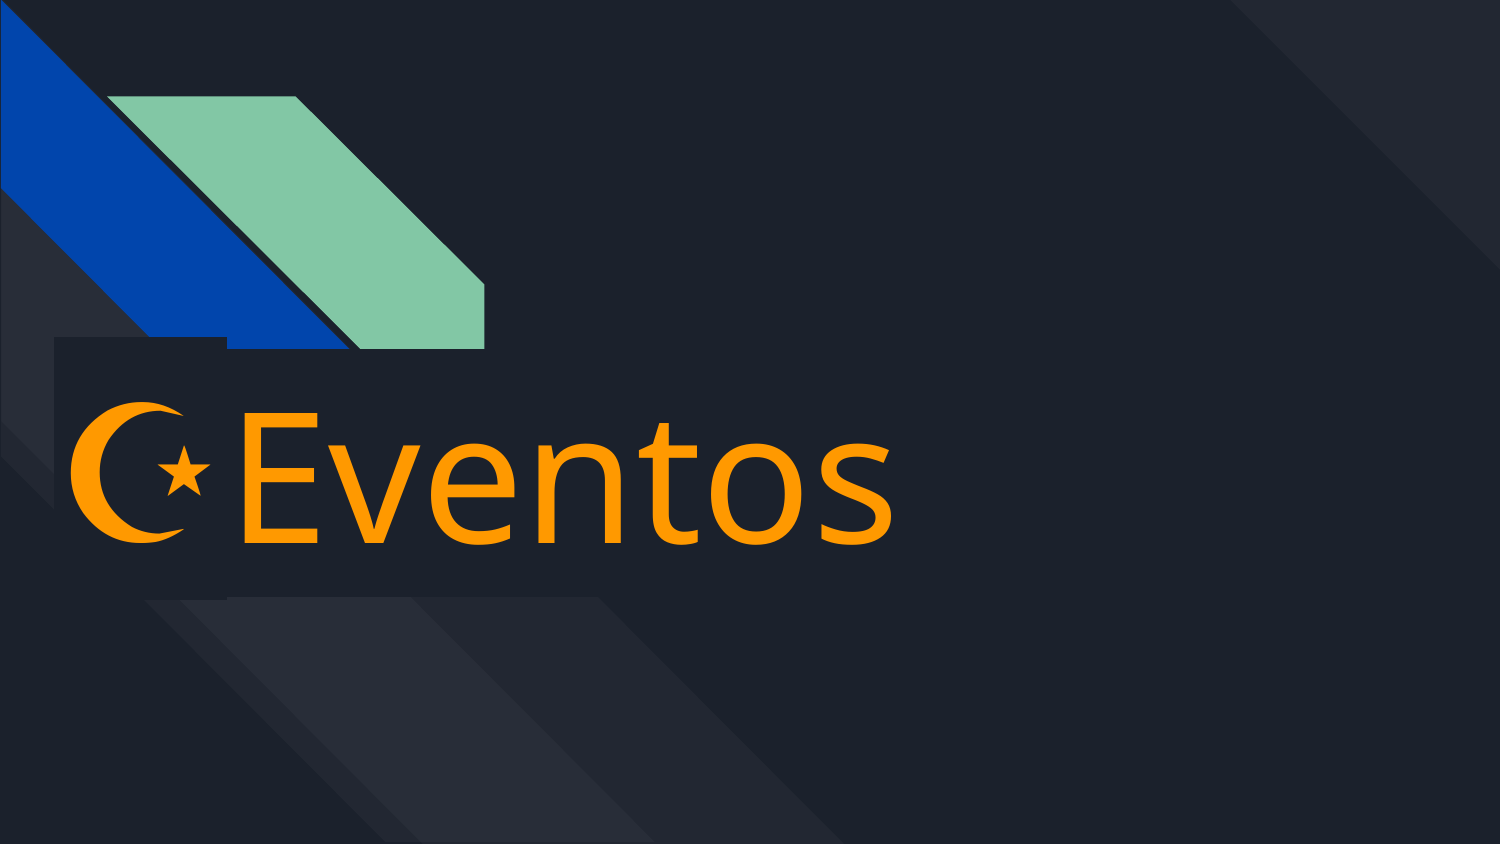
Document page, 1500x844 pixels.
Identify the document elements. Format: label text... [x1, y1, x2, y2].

title ☪Eventos [39, 282, 1437, 620]
